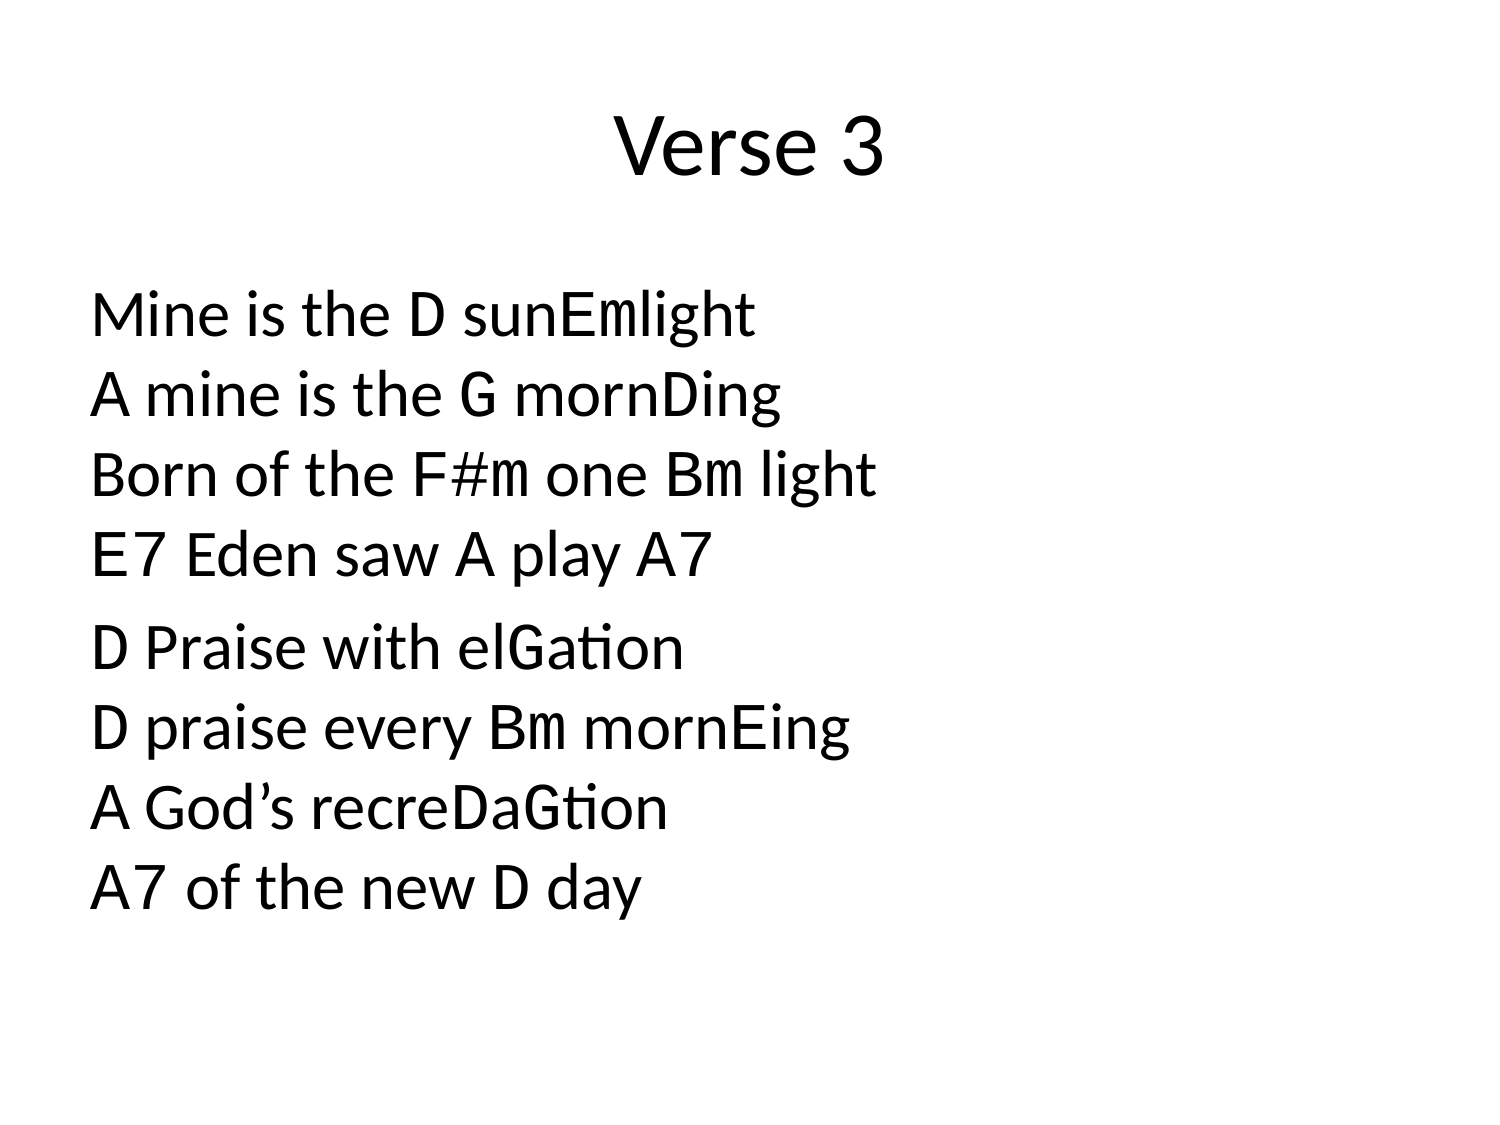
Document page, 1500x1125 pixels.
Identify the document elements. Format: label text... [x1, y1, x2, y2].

title Verse 3 [75, 45, 1425, 233]
list Mine is the D sunEmlight A mine is the G mornDing Born of the F#m one Bm light E7 Eden saw A play A7 D Praise with elGation D praise every Bm mornEing A God’s recreDaGtion A7 of the new D day [75, 262, 1425, 1005]
